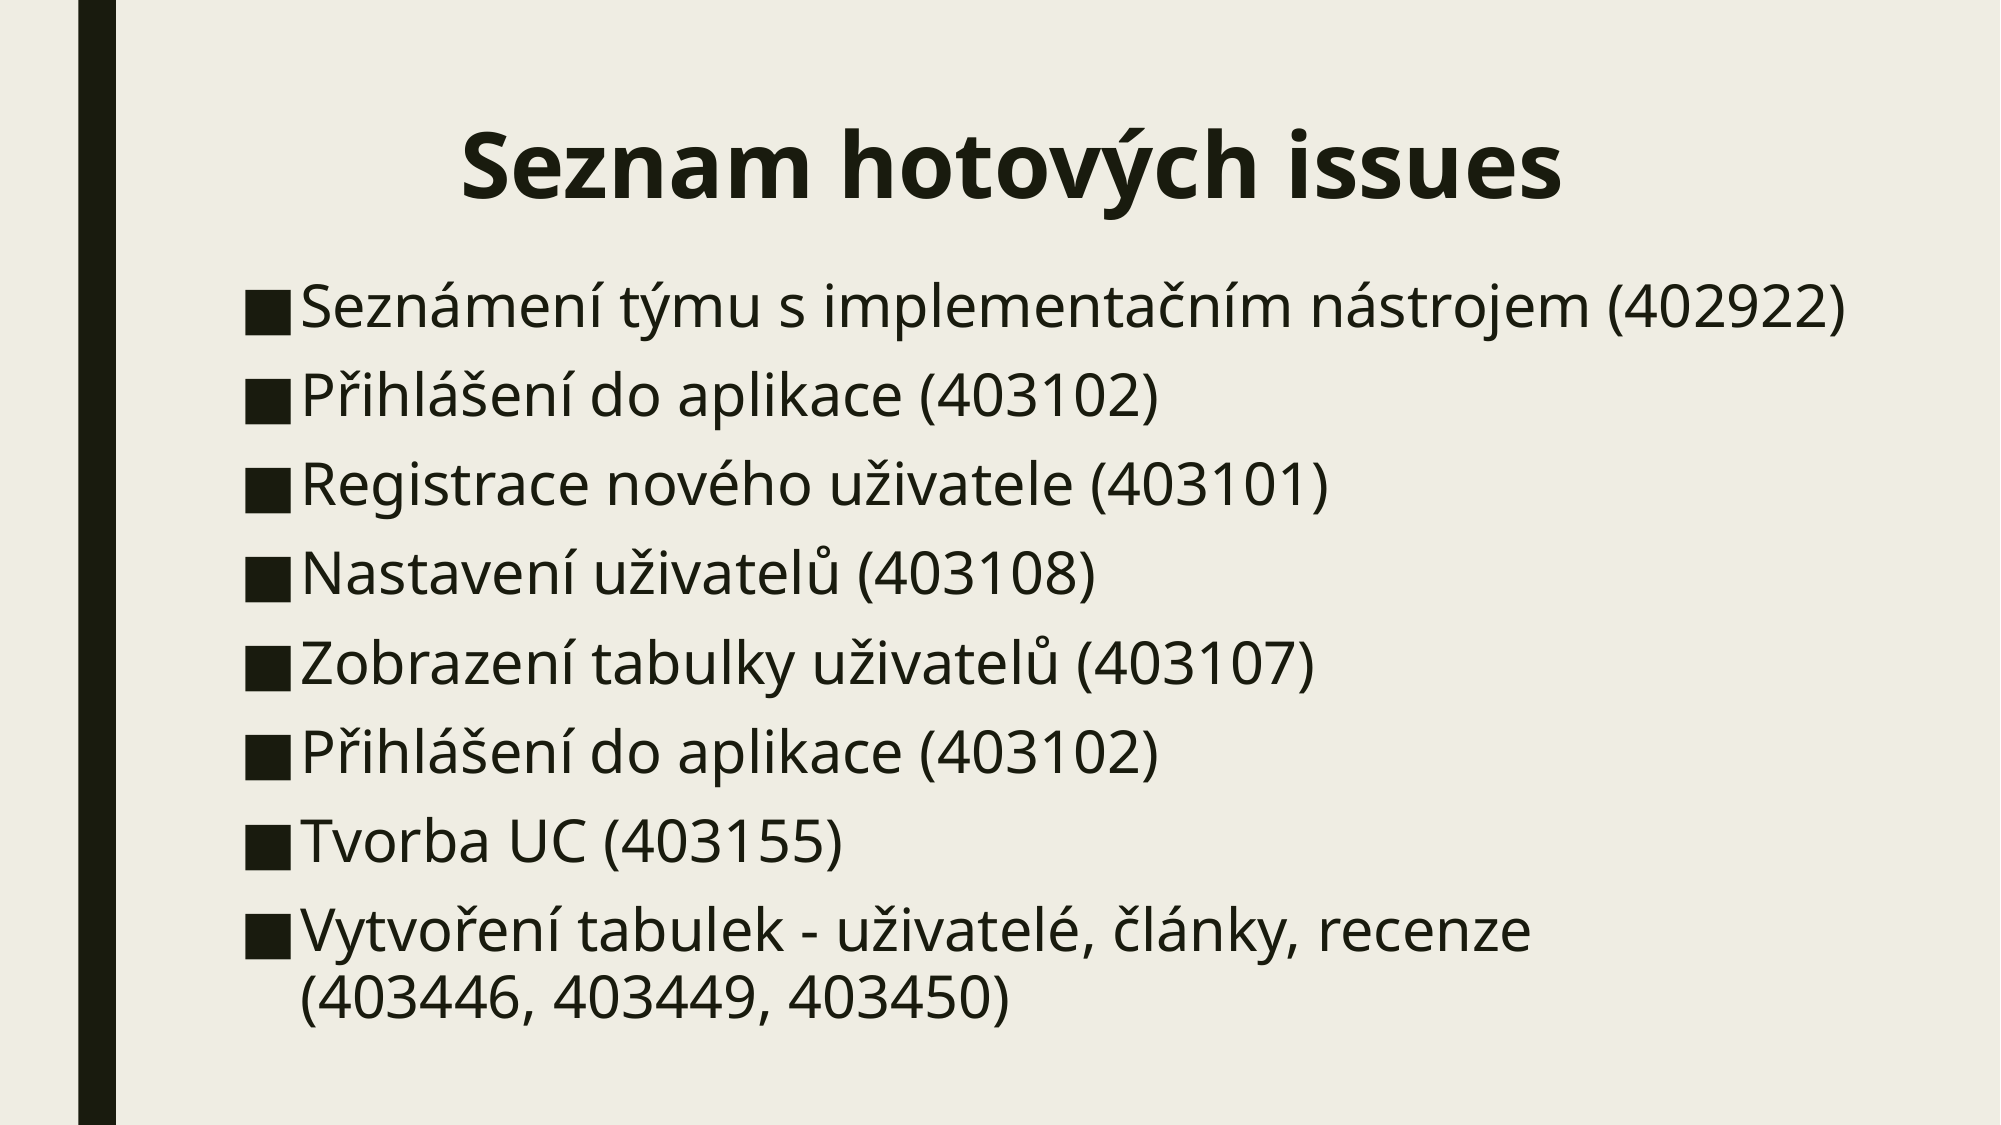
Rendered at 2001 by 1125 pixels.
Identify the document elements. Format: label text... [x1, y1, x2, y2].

list Seznámení týmu s implementačním nástrojem (402922) Přihlášení do aplikace (403102) Registrace nového uživatele (403101) Nastavení uživatelů (403108) Zobrazení tabulky uživatelů (403107) Přihlášení do aplikace (403102) Tvorba UC (403155) Vytvoření tabulek - uživatelé, články, recenze (403446, 403449, 403450) [225, 266, 1923, 1044]
title Seznam hotových issues [225, 112, 1800, 266]
